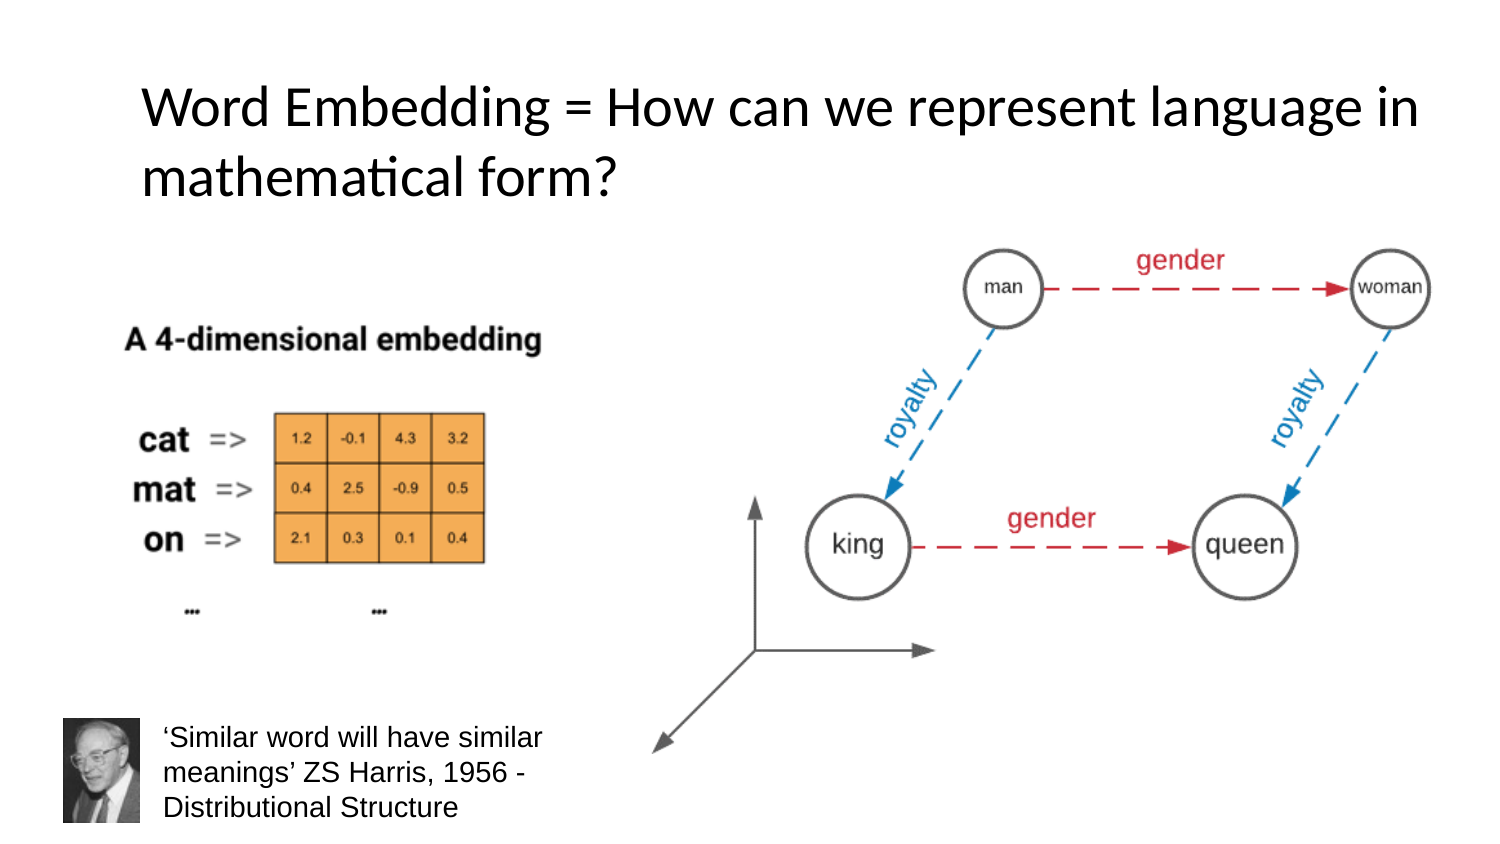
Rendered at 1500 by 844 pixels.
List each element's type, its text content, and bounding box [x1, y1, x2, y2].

picture [603, 186, 1481, 803]
text_box ‘Similar word will have similar meanings’ ZS Harris, 1956 - Distributional Structure [147, 703, 590, 839]
picture [63, 718, 140, 823]
picture [83, 281, 574, 655]
title Word Embedding = How can we represent language in mathematical form? [126, 53, 1447, 225]
